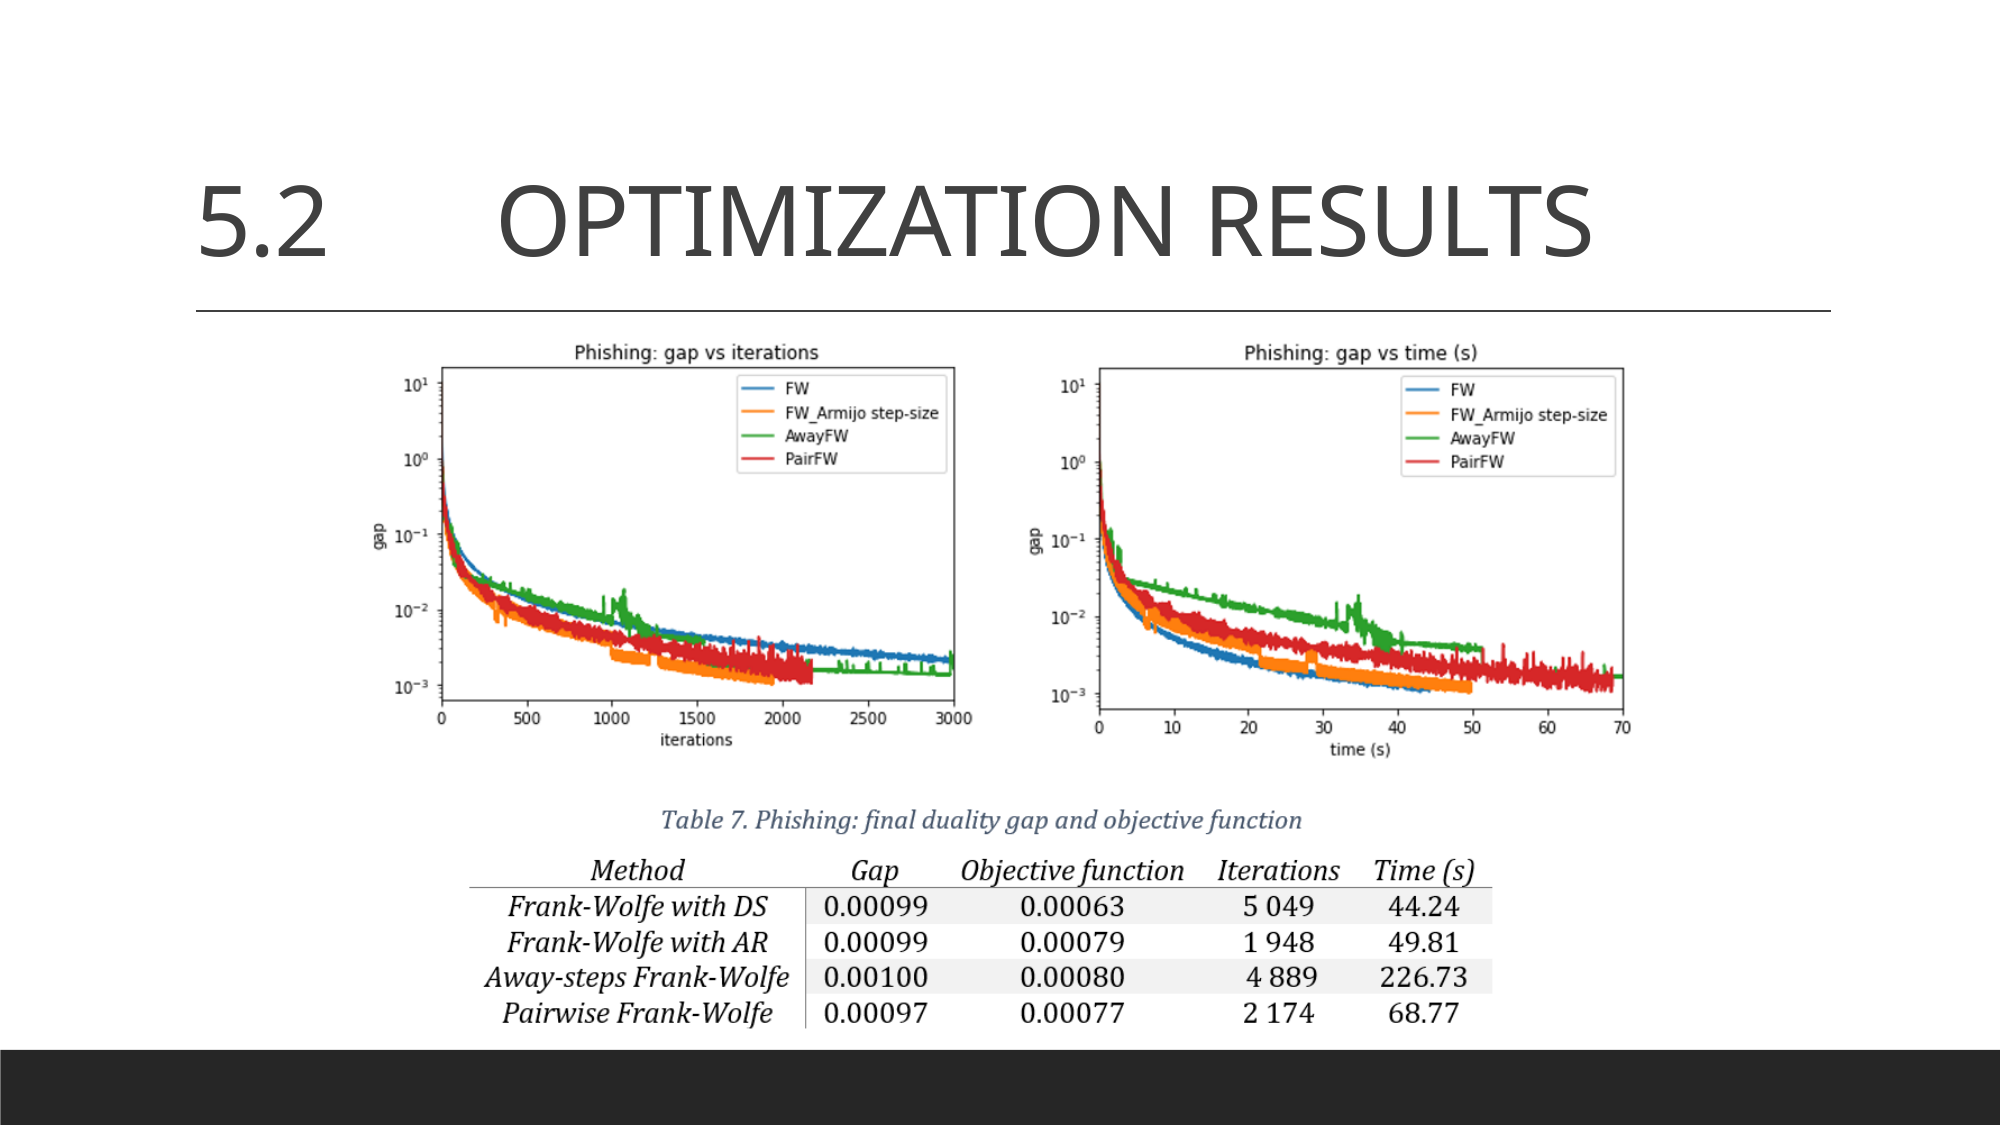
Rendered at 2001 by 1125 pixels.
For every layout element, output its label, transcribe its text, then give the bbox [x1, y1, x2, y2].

title 5.2 OPTIMIZATION RESULTS [180, 47, 1830, 285]
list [365, 339, 1635, 1034]
